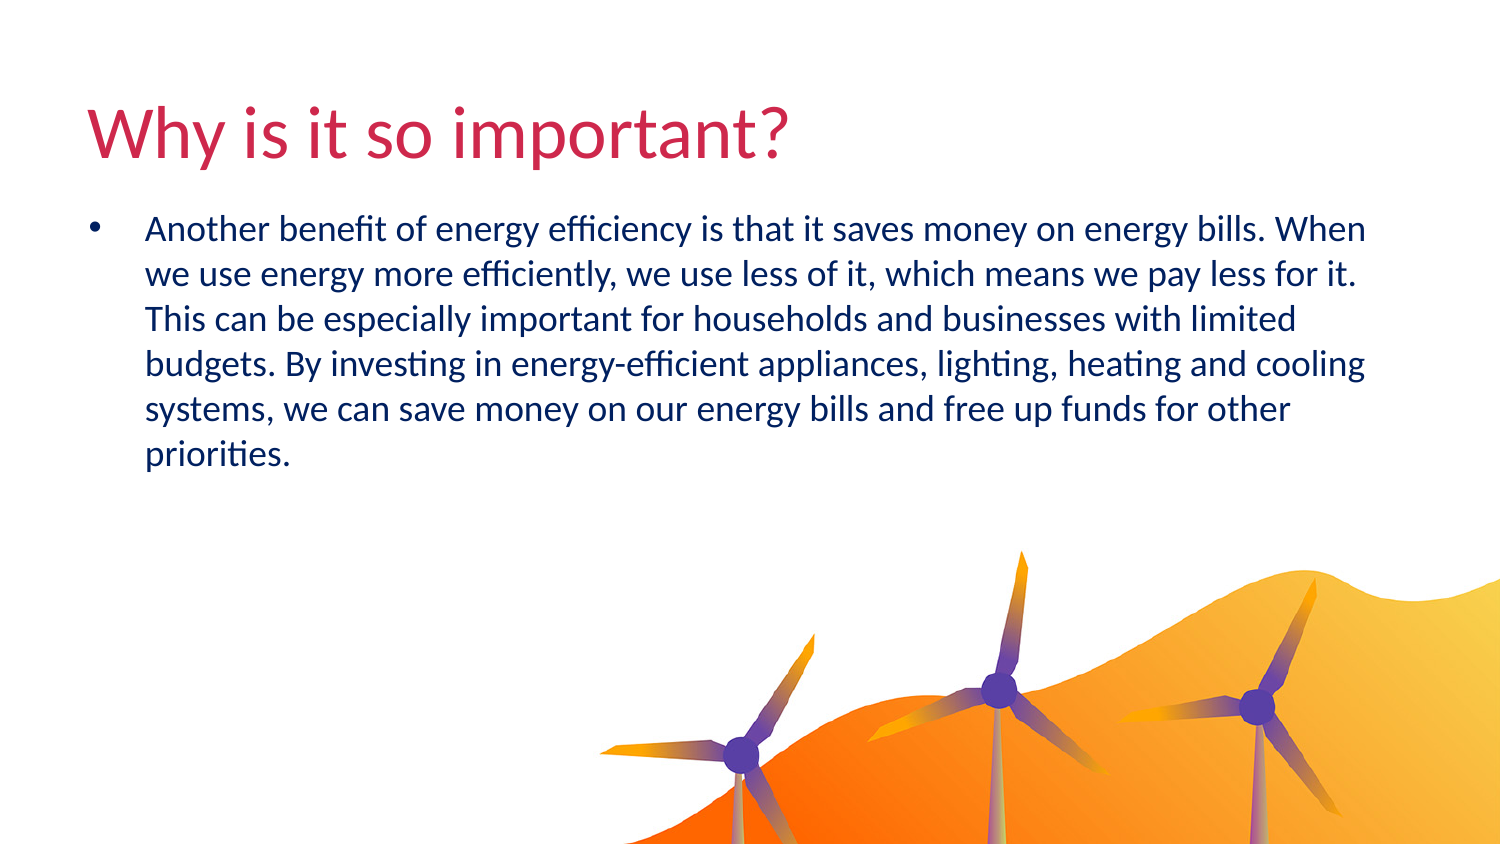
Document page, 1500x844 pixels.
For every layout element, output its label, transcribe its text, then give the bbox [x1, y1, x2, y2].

list Another benefit of energy efficiency is that it saves money on energy bills. When we use energy more efficiently, we use less of it, which means we pay less for it. This can be especially important for households and businesses with limited budgets. By investing in energy-efficient appliances, lighting, heating and cooling systems, we can save money on our energy bills and free up funds for other priorities. [73, 196, 1427, 782]
title Why is it so important? [72, 65, 1425, 191]
picture [0, 0, 1500, 844]
